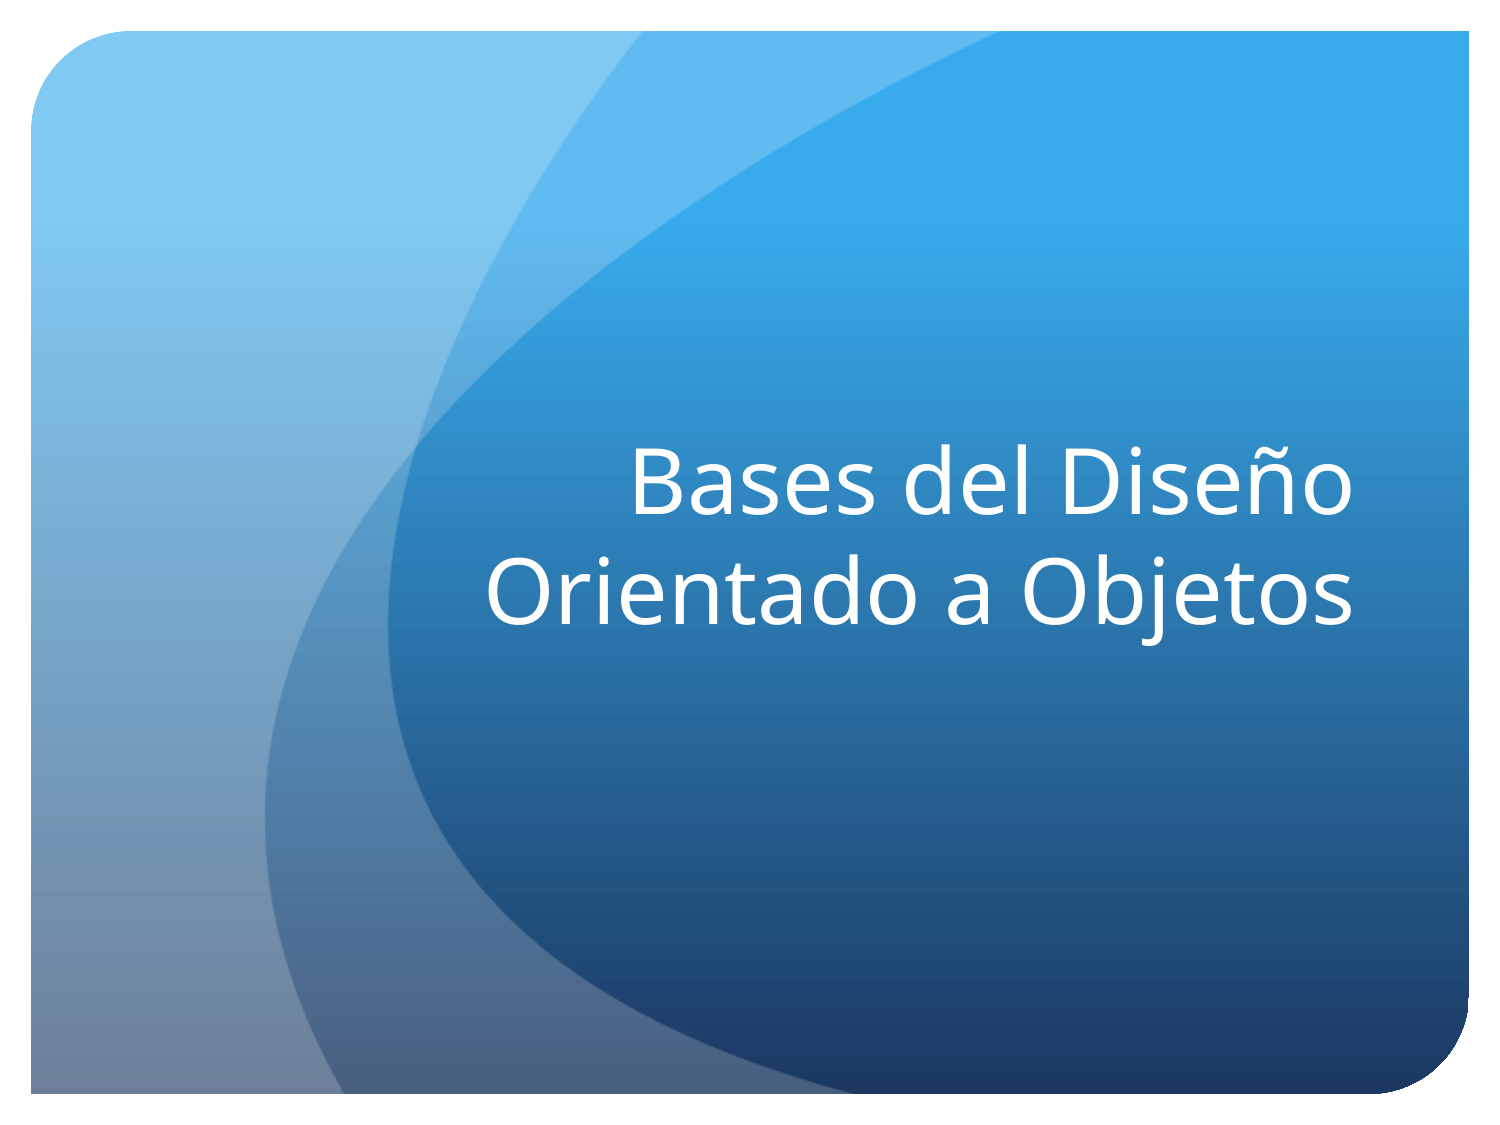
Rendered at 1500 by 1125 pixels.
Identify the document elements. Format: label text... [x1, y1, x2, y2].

title Bases del Diseño Orientado a Objetos [262, 408, 1372, 650]
picture [25, 30, 1474, 1095]
